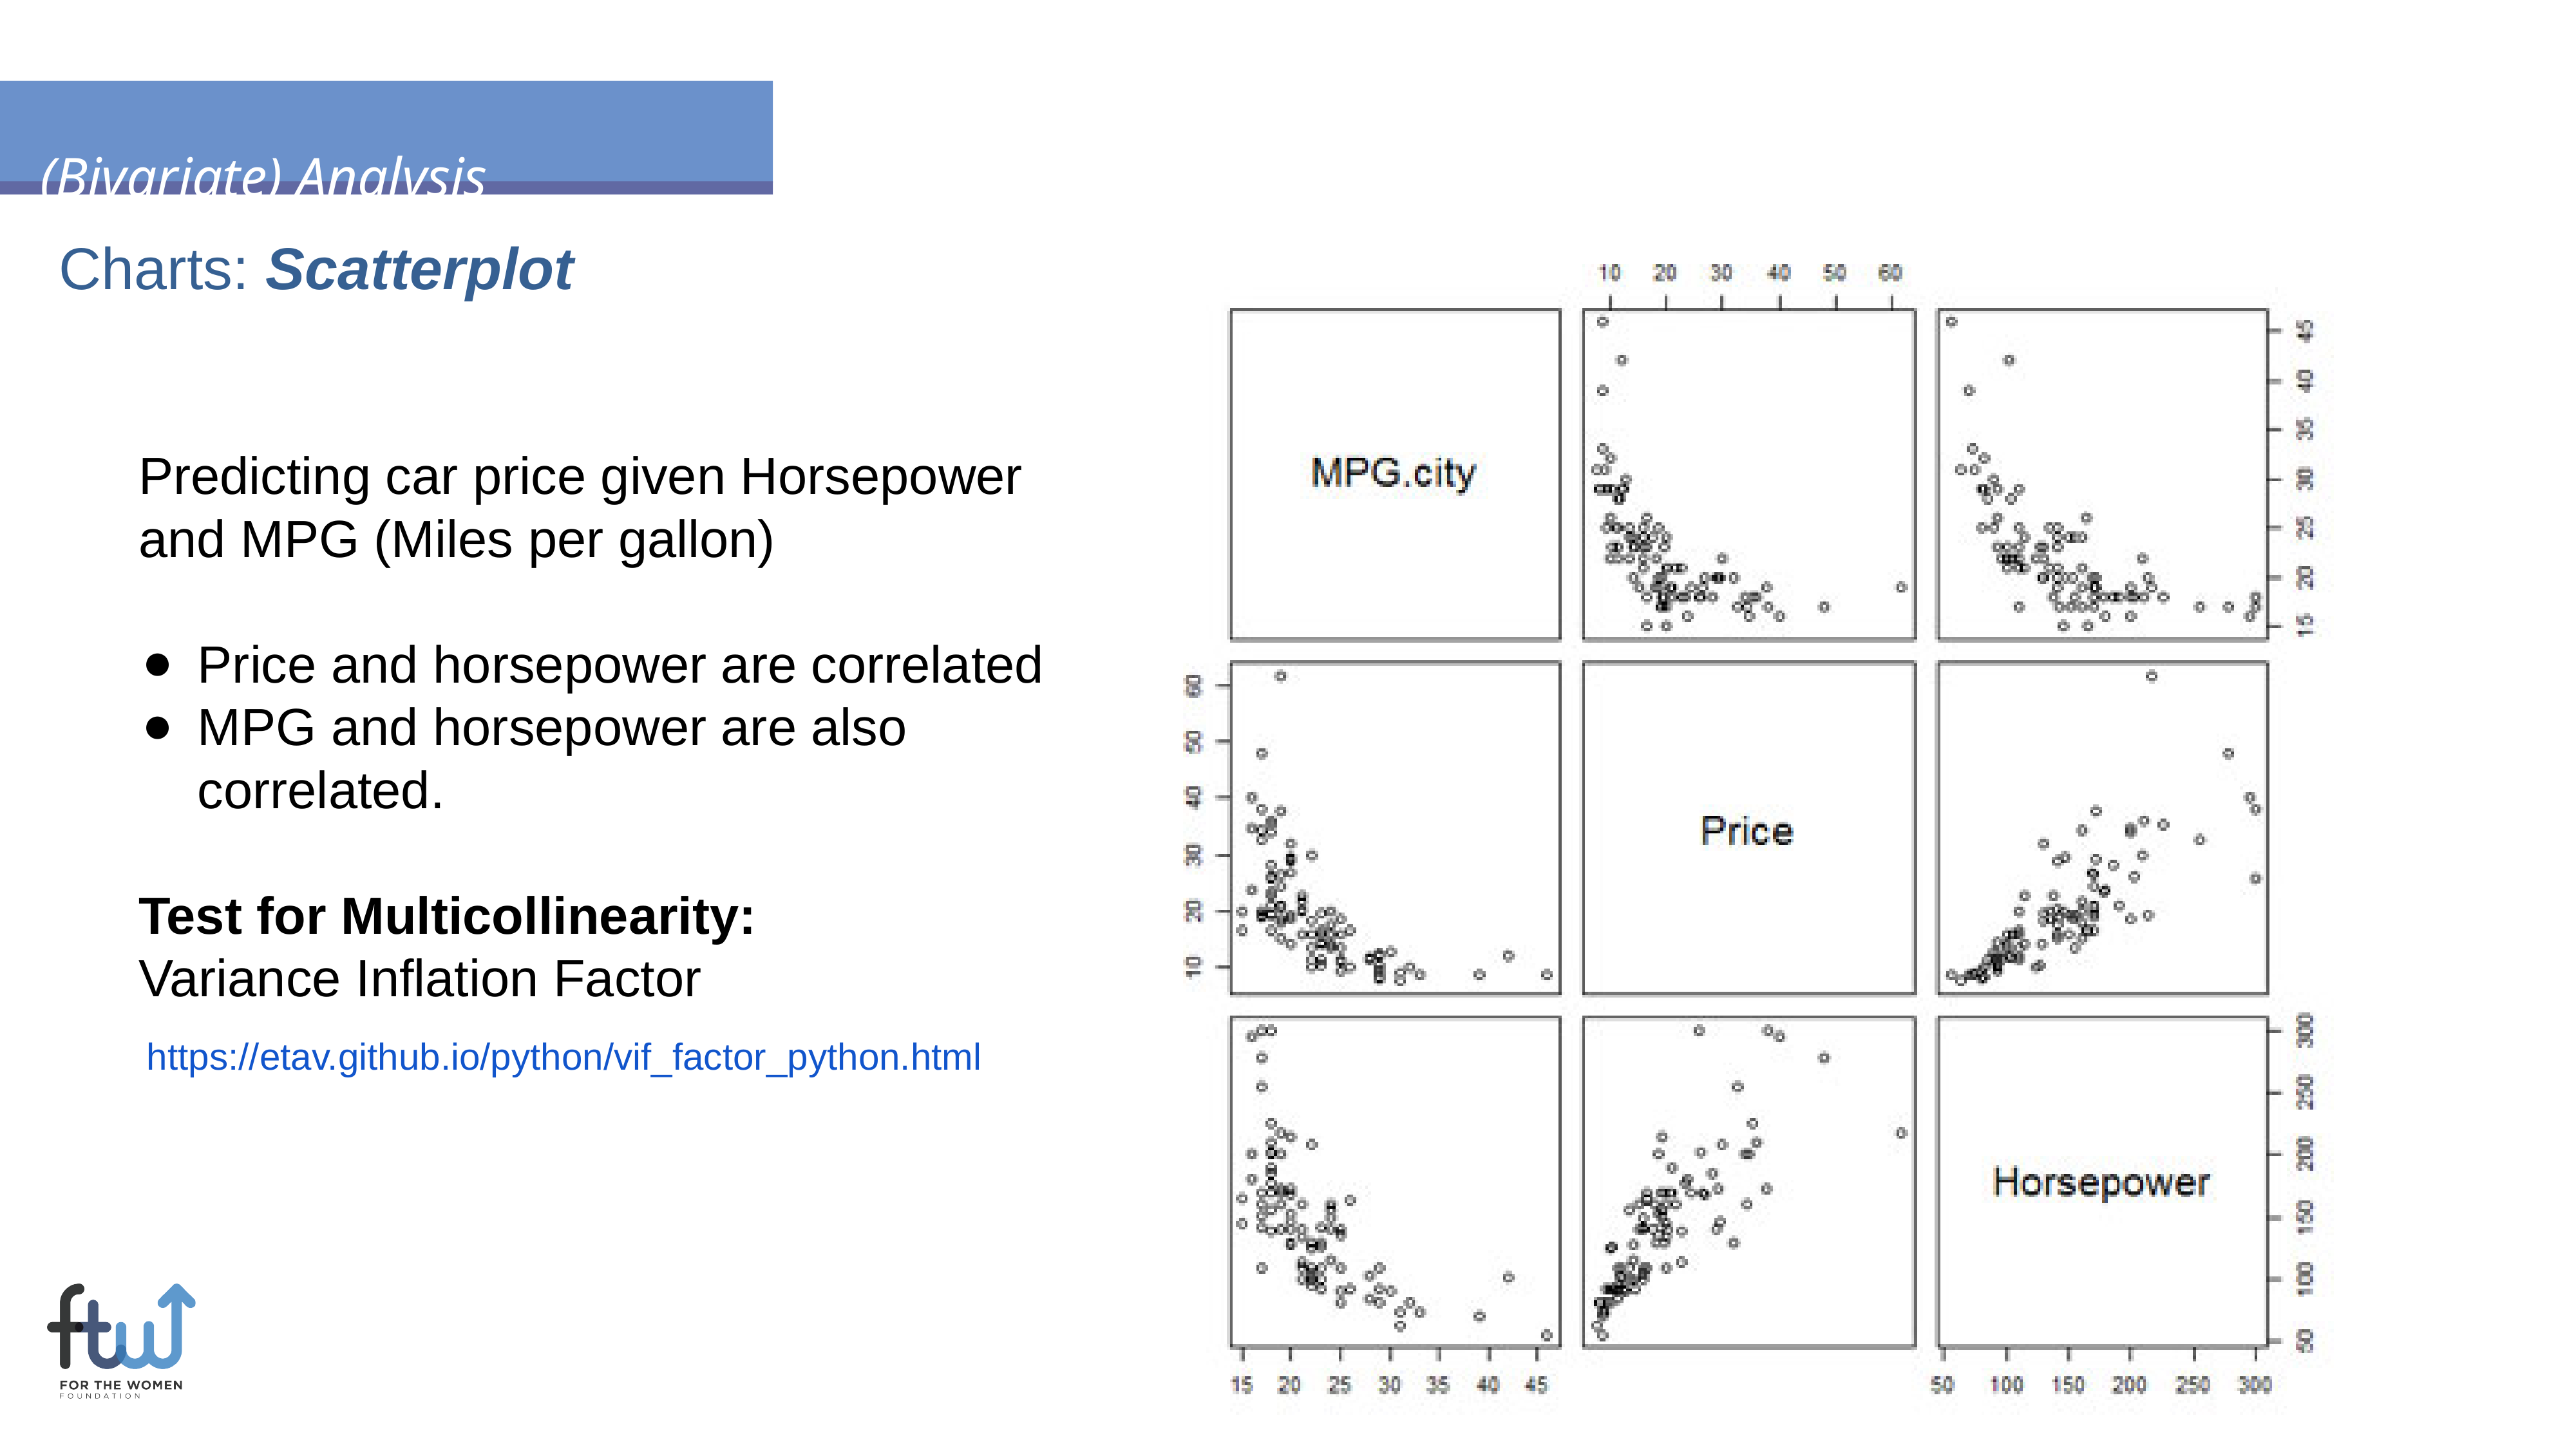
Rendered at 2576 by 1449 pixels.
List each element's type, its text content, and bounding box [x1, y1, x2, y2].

text_box Predicting car price given Horsepower and MPG (Miles per gallon) Price and horsepower are correlated MPG and horsepower are also correlated. Test for Multicollinearity: Variance Inflation Factor [126, 430, 1103, 1059]
text_box Charts: Scatterplot [47, 224, 992, 307]
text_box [0, 80, 773, 195]
text_box [47, 1283, 196, 1399]
text_box https://etav.github.io/python/vif_factor_python.html [135, 1021, 1054, 1104]
picture [1160, 240, 2337, 1415]
